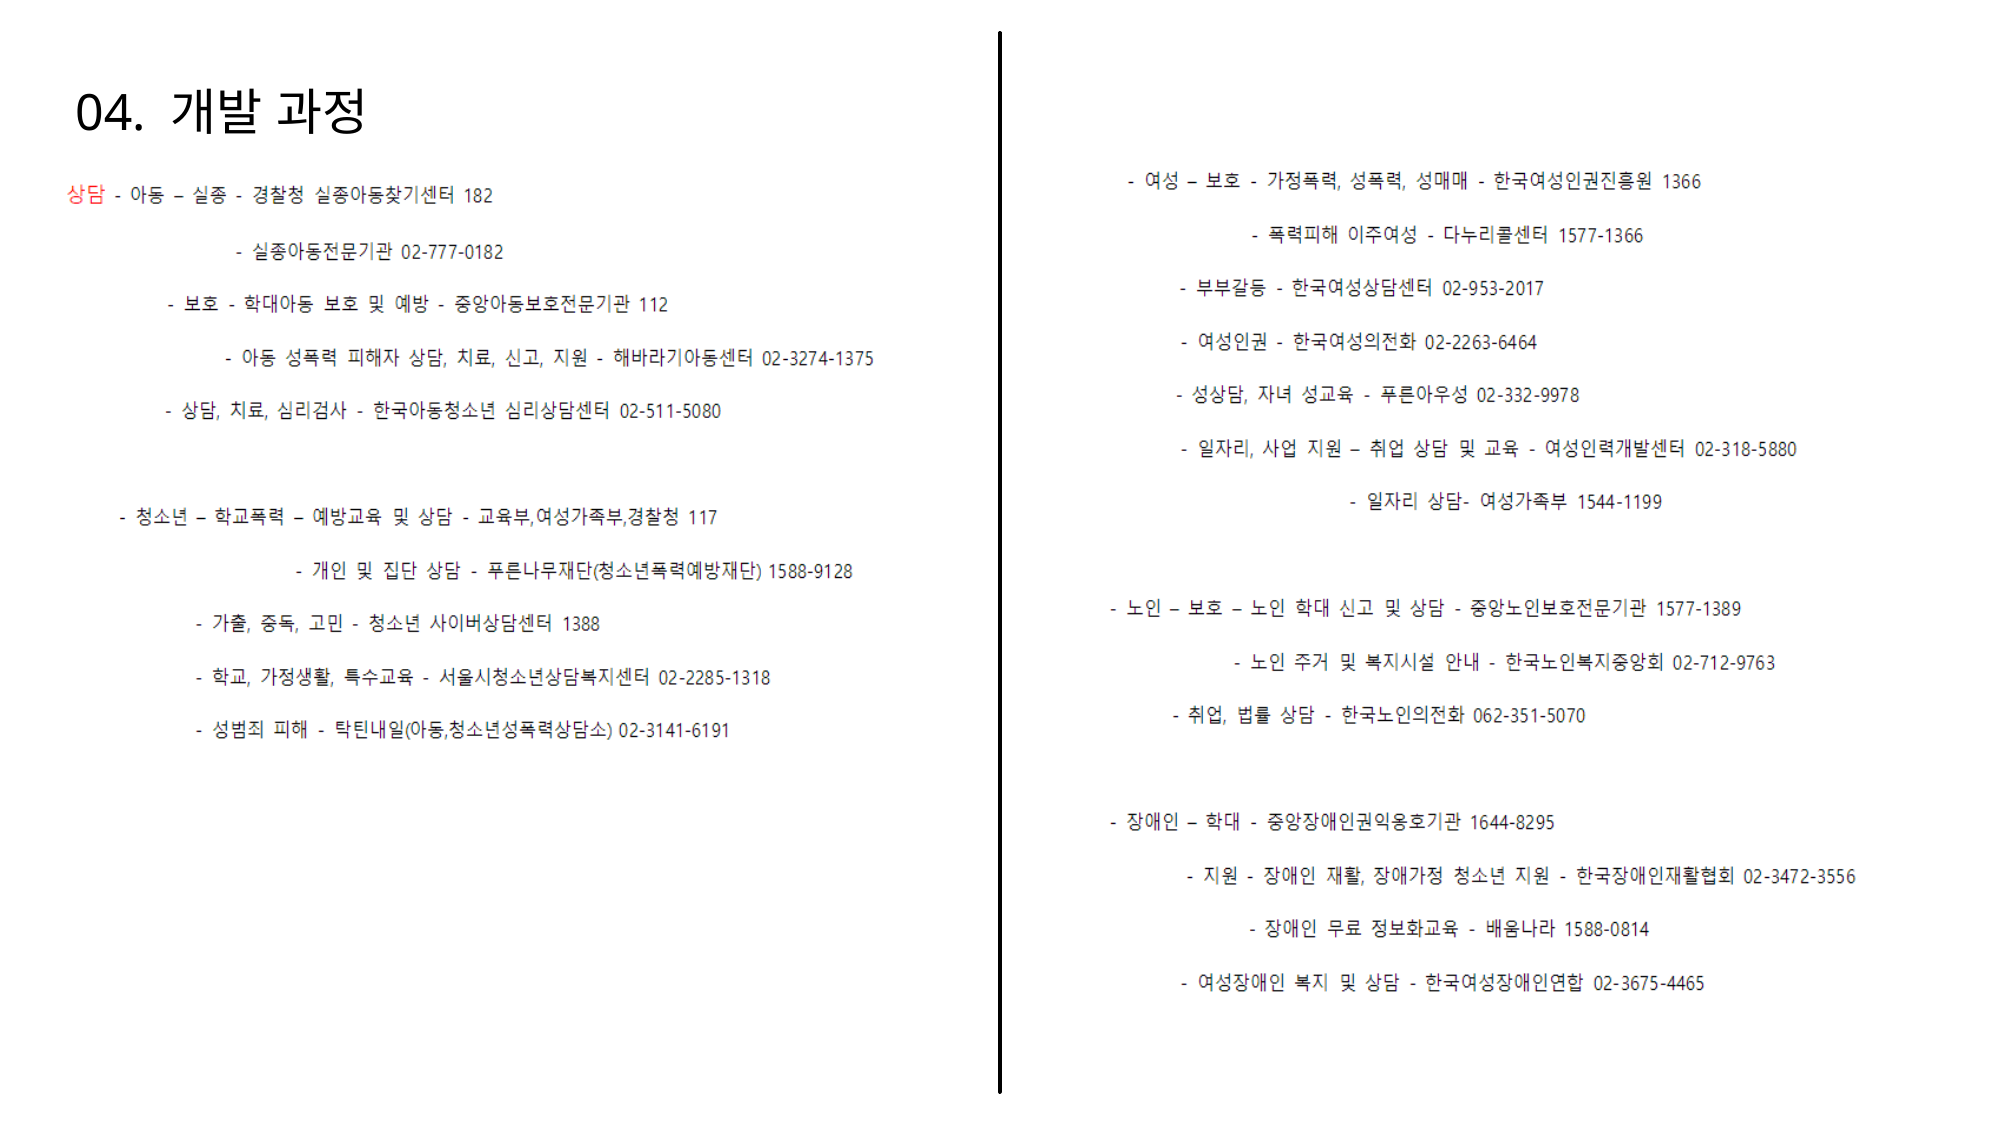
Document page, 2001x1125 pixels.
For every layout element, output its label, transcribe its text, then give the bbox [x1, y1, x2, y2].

picture [1066, 145, 1888, 1044]
text_box 04. 개발 과정 [60, 72, 384, 107]
picture [58, 109, 877, 799]
text_box [998, 31, 1002, 1094]
